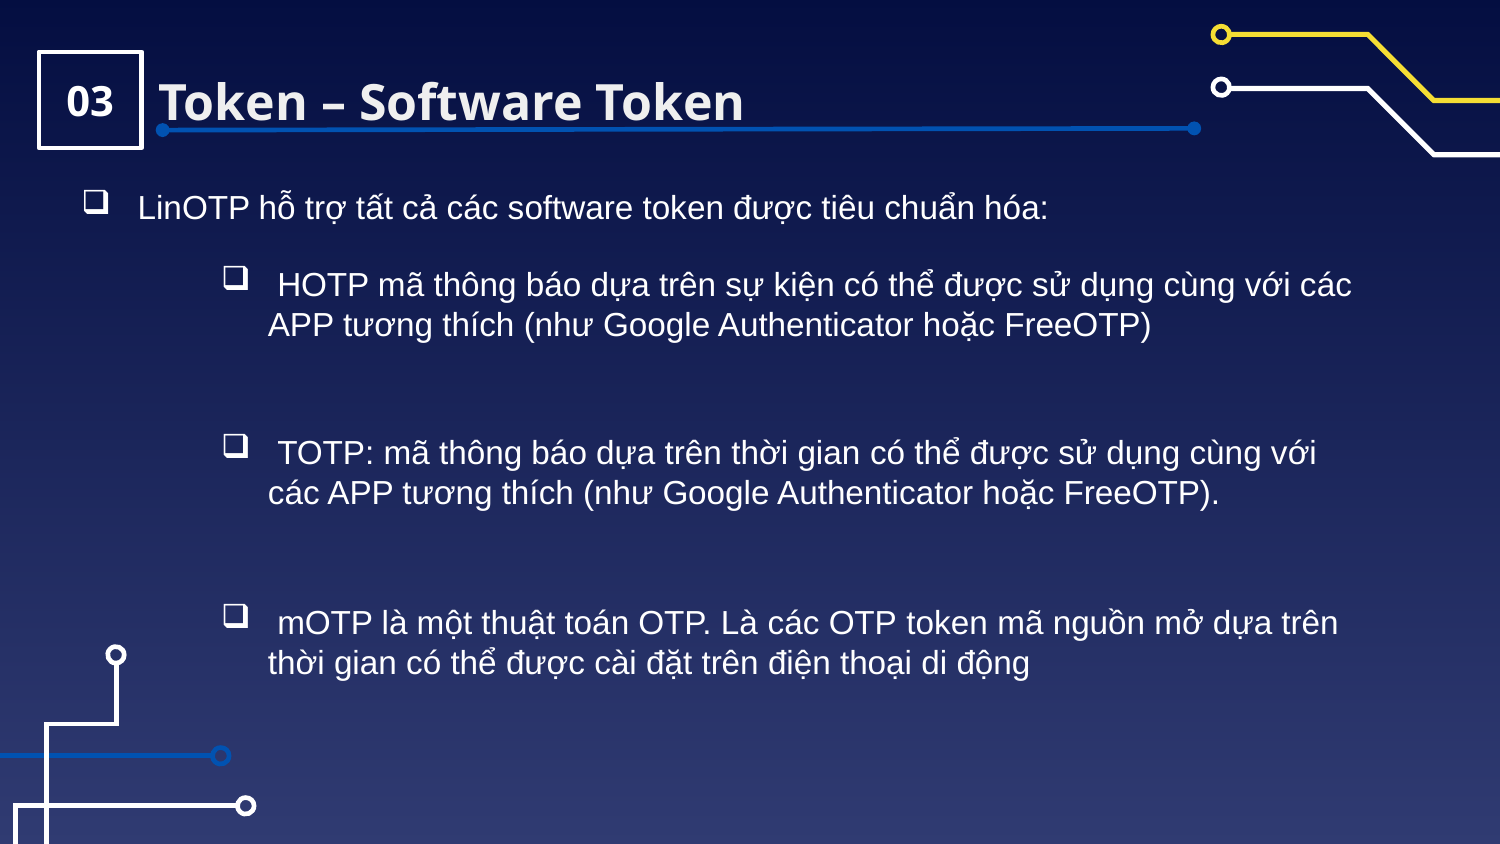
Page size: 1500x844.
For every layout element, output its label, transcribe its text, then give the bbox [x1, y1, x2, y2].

text_box mOTP là một thuật toán OTP. Là các OTP token mã nguồn mở dựa trên thời gian có thể được cài đặt trên điện thoại di động [206, 593, 1387, 689]
text_box HOTP mã thông báo dựa trên sự kiện có thể được sử dụng cùng với các APP tương thích (như Google Authenticator hoặc FreeOTP) [206, 255, 1387, 351]
text_box LinOTP hỗ trợ tất cả các software token được tiêu chuẩn hóa: [66, 179, 1247, 234]
text_box 03 [38, 51, 142, 148]
list Token – Software Token [120, 64, 1344, 171]
text_box TOTP: mã thông báo dựa trên thời gian có thể được sử dụng cùng với các APP tương thích (như Google Authenticator hoặc FreeOTP). [206, 423, 1387, 519]
